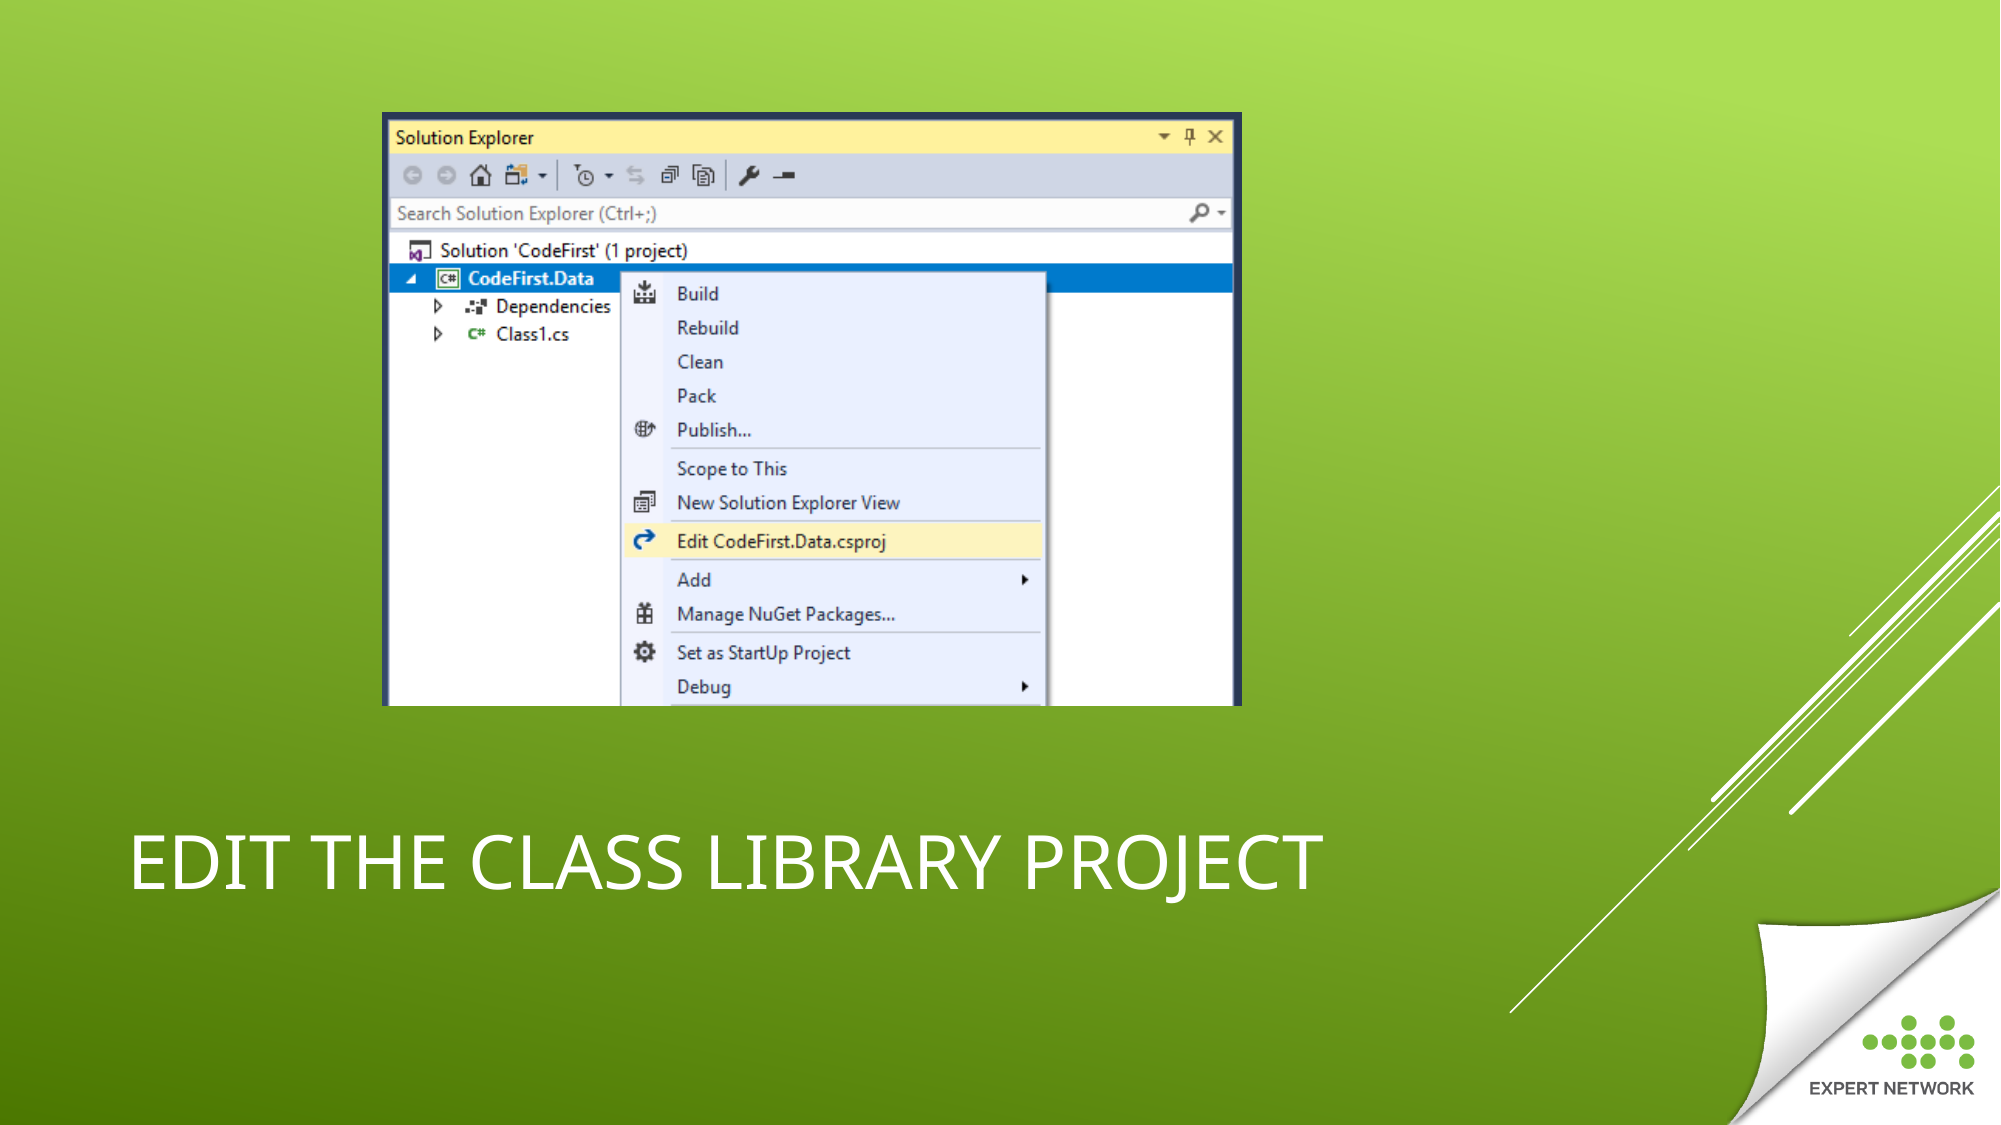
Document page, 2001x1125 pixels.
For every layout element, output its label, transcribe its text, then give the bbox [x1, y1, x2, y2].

picture [1727, 888, 2000, 1125]
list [382, 112, 1242, 706]
title Edit the Class Library project [112, 736, 1513, 984]
